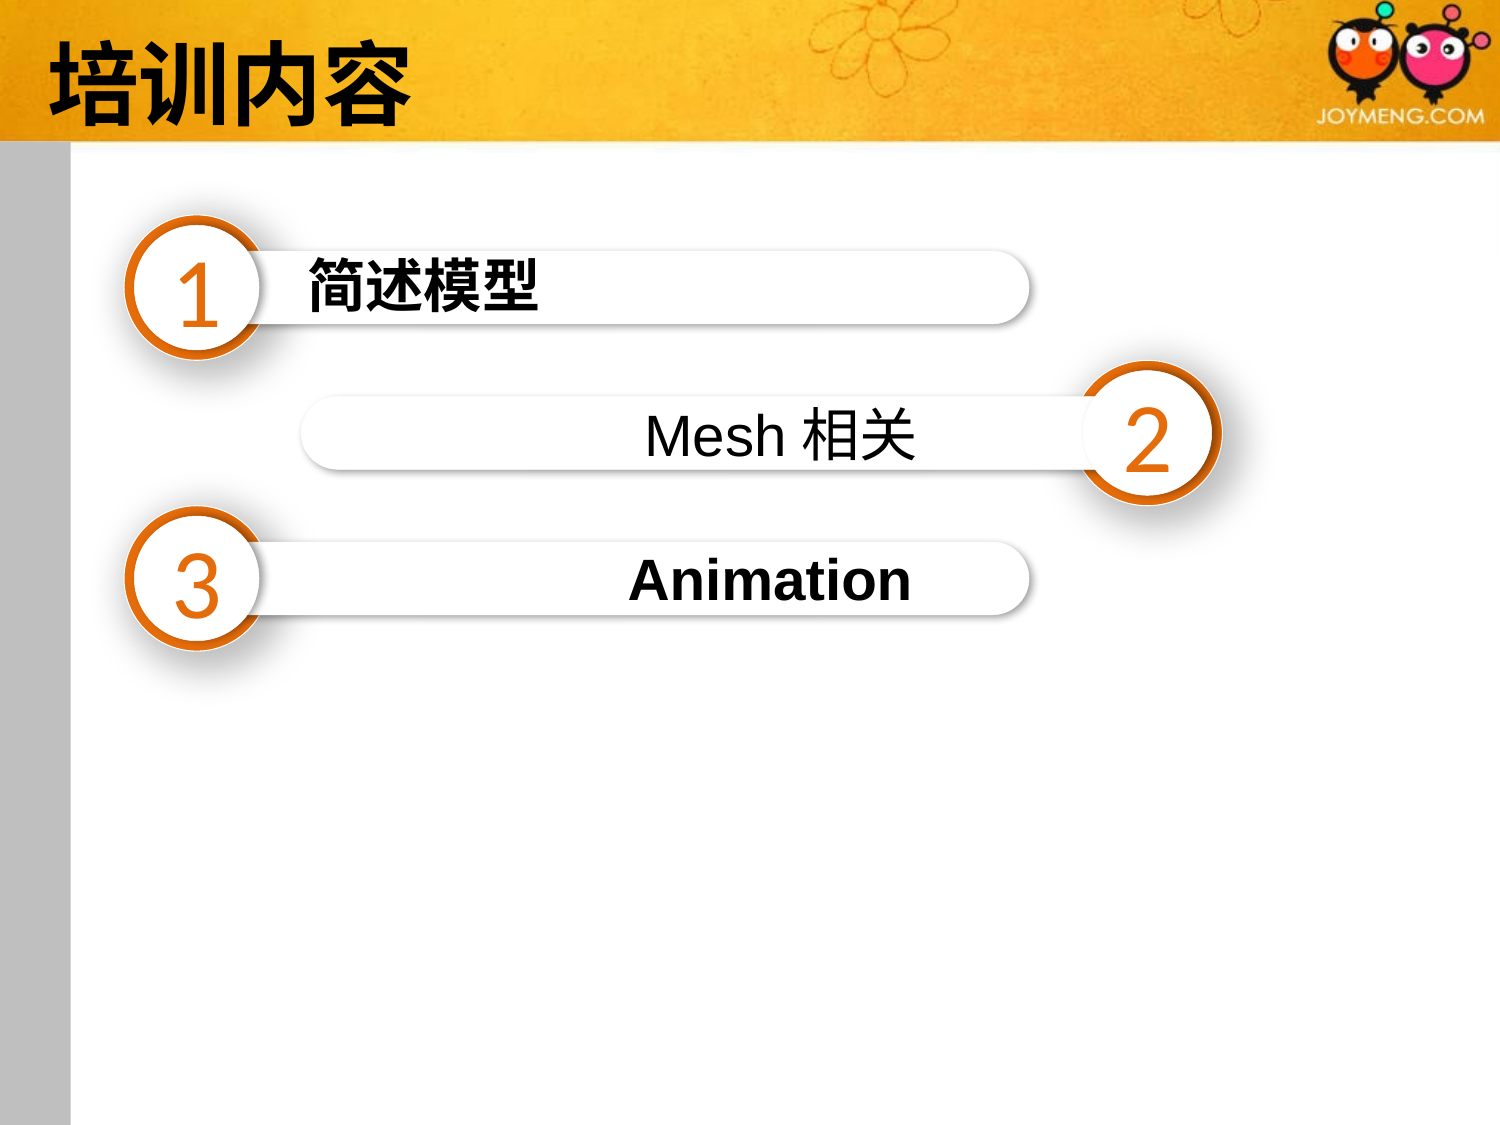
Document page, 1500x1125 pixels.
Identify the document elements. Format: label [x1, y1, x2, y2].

text_box [123, 505, 1030, 652]
picture [0, 0, 1500, 1125]
text_box [123, 214, 1030, 361]
text_box [300, 360, 1223, 506]
